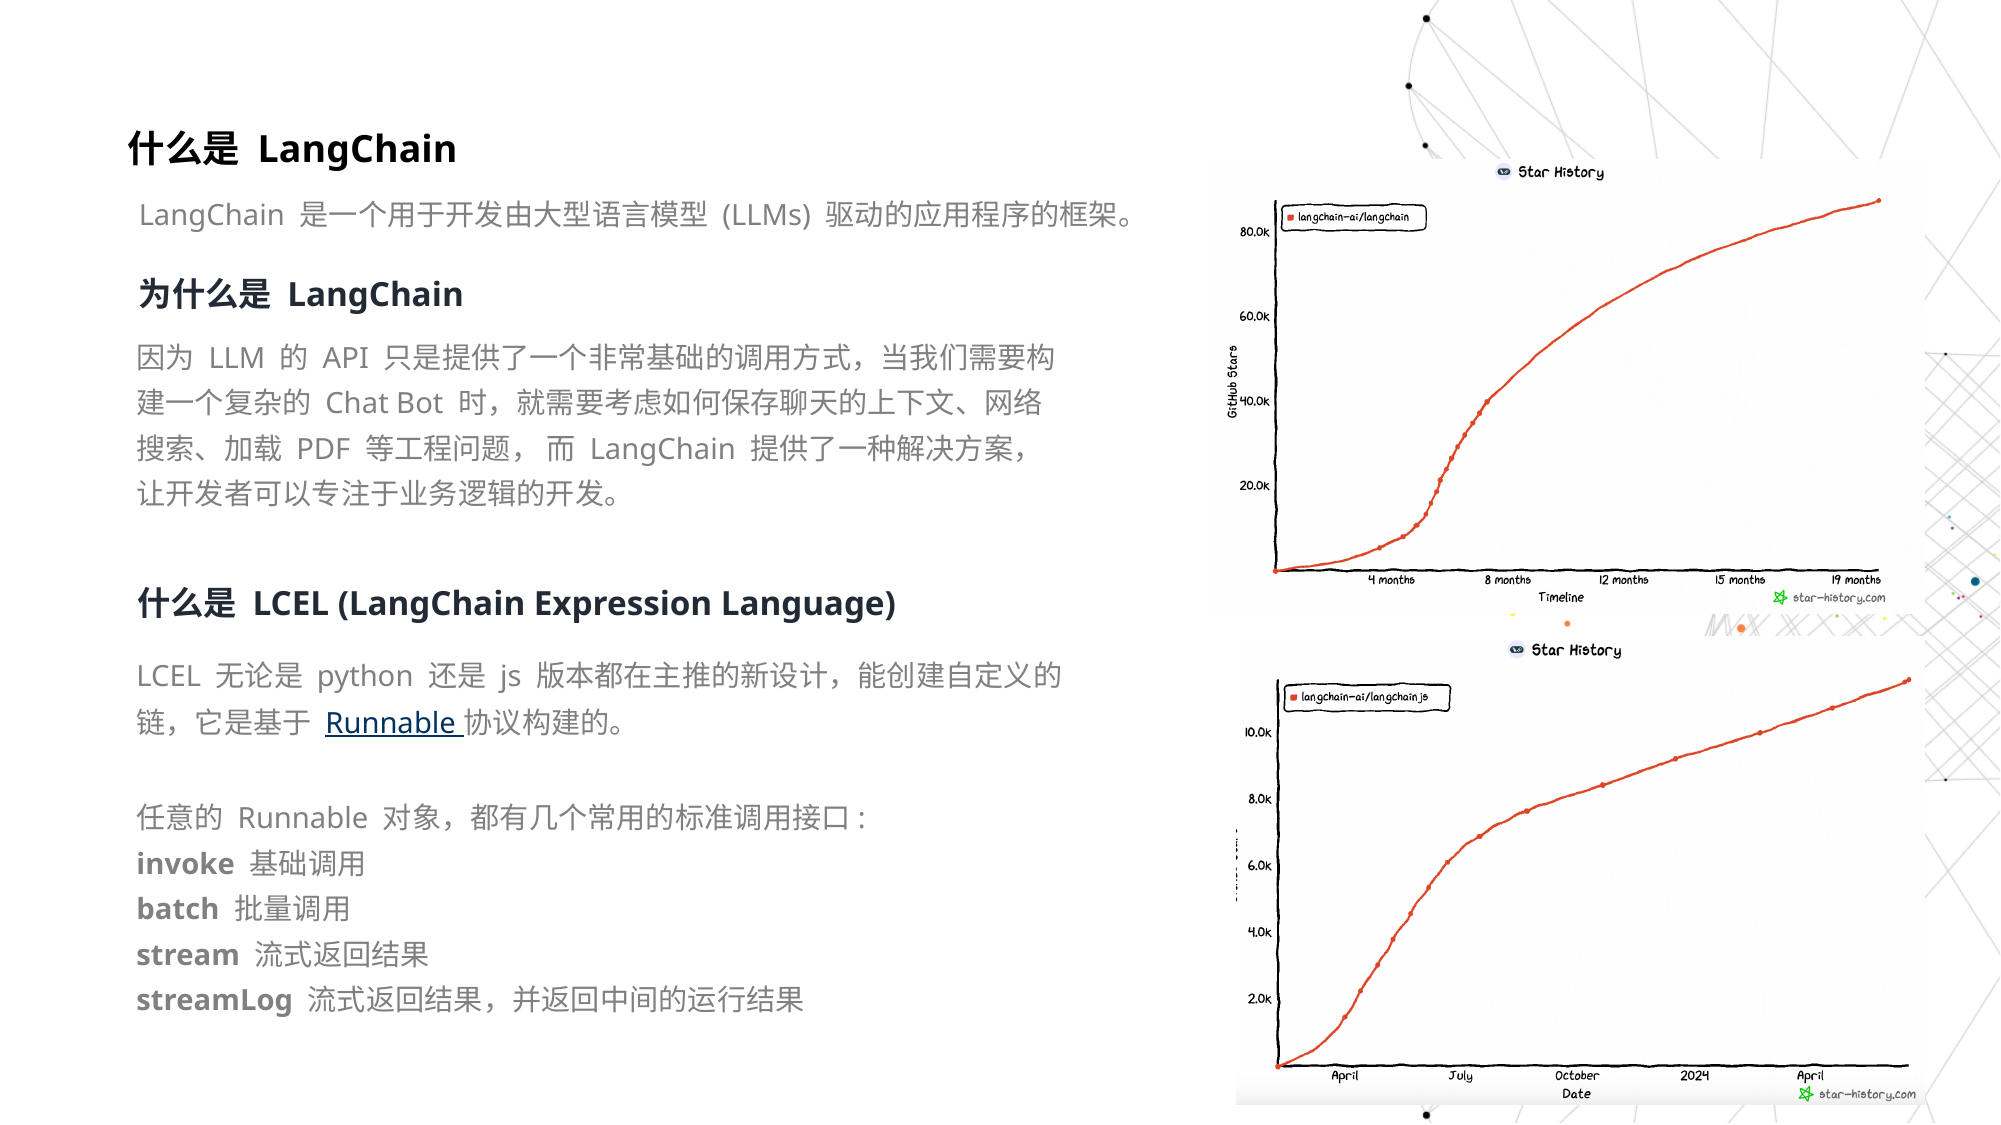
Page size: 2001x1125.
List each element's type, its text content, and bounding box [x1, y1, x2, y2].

text_box LangChain 是一个用于开发由大型语言模型 (LLMs) 驱动的应用程序的框架。 [124, 178, 1199, 239]
text_box 什么是 LCEL (LangChain Expression Language) [122, 562, 1198, 630]
text_box 因为 LLM 的 API 只是提供了一个非常基础的调用方式，当我们需要构建一个复杂的 Chat Bot 时，就需要考虑如何保存聊天的上下文、网络搜索、加载 PDF 等工程问题， 而 LangChain 提供了一种解决方案，让开发者可以专注于业务逻辑的开发。 LCEL 无论是 python 还是 js 版本都在主推的新设计，能创建自定义的链，它是基于 Runnable 协议构建的。 任意的 Runnable 对象，都有几个常用的标准调用接口: invoke 基础调用 batch 批量调用 stream 流式返回结果 streamLog 流式返回结果，并返回中间的运行结果 [121, 321, 1083, 1115]
text_box 为什么是 LangChain [124, 254, 1199, 321]
picture [1207, 0, 2001, 1123]
text_box 什么是 LangChain [112, 117, 473, 178]
